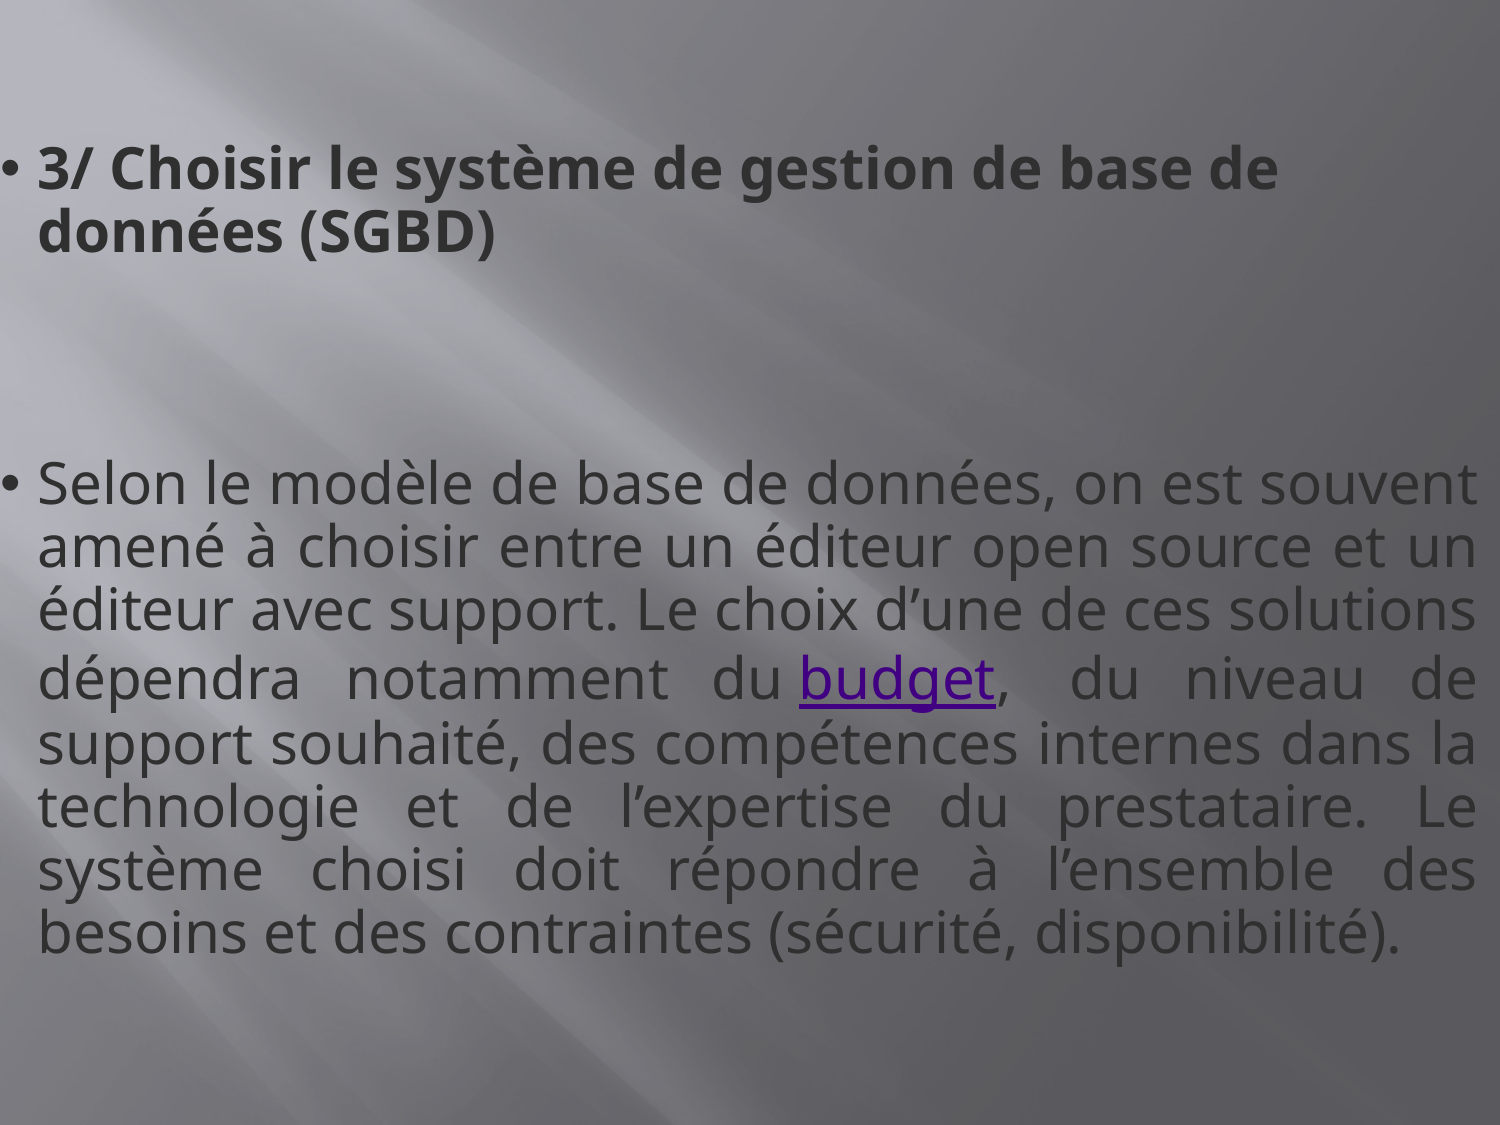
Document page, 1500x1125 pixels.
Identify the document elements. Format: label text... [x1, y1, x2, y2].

picture [0, 0, 1500, 1125]
subtitle 3/ Choisir le système de gestion de base de données (SGBD) Selon le modèle de base de données, on est souvent amené à choisir entre un éditeur open source et un éditeur avec support. Le choix d’une de ces solutions dépendra notamment du budget, du niveau de support souhaité, des compétences internes dans la technologie et de l’expertise du prestataire. Le système choisi doit répondre à l’ensemble des besoins et des contraintes (sécurité, disponibilité). [0, 0, 1479, 1106]
